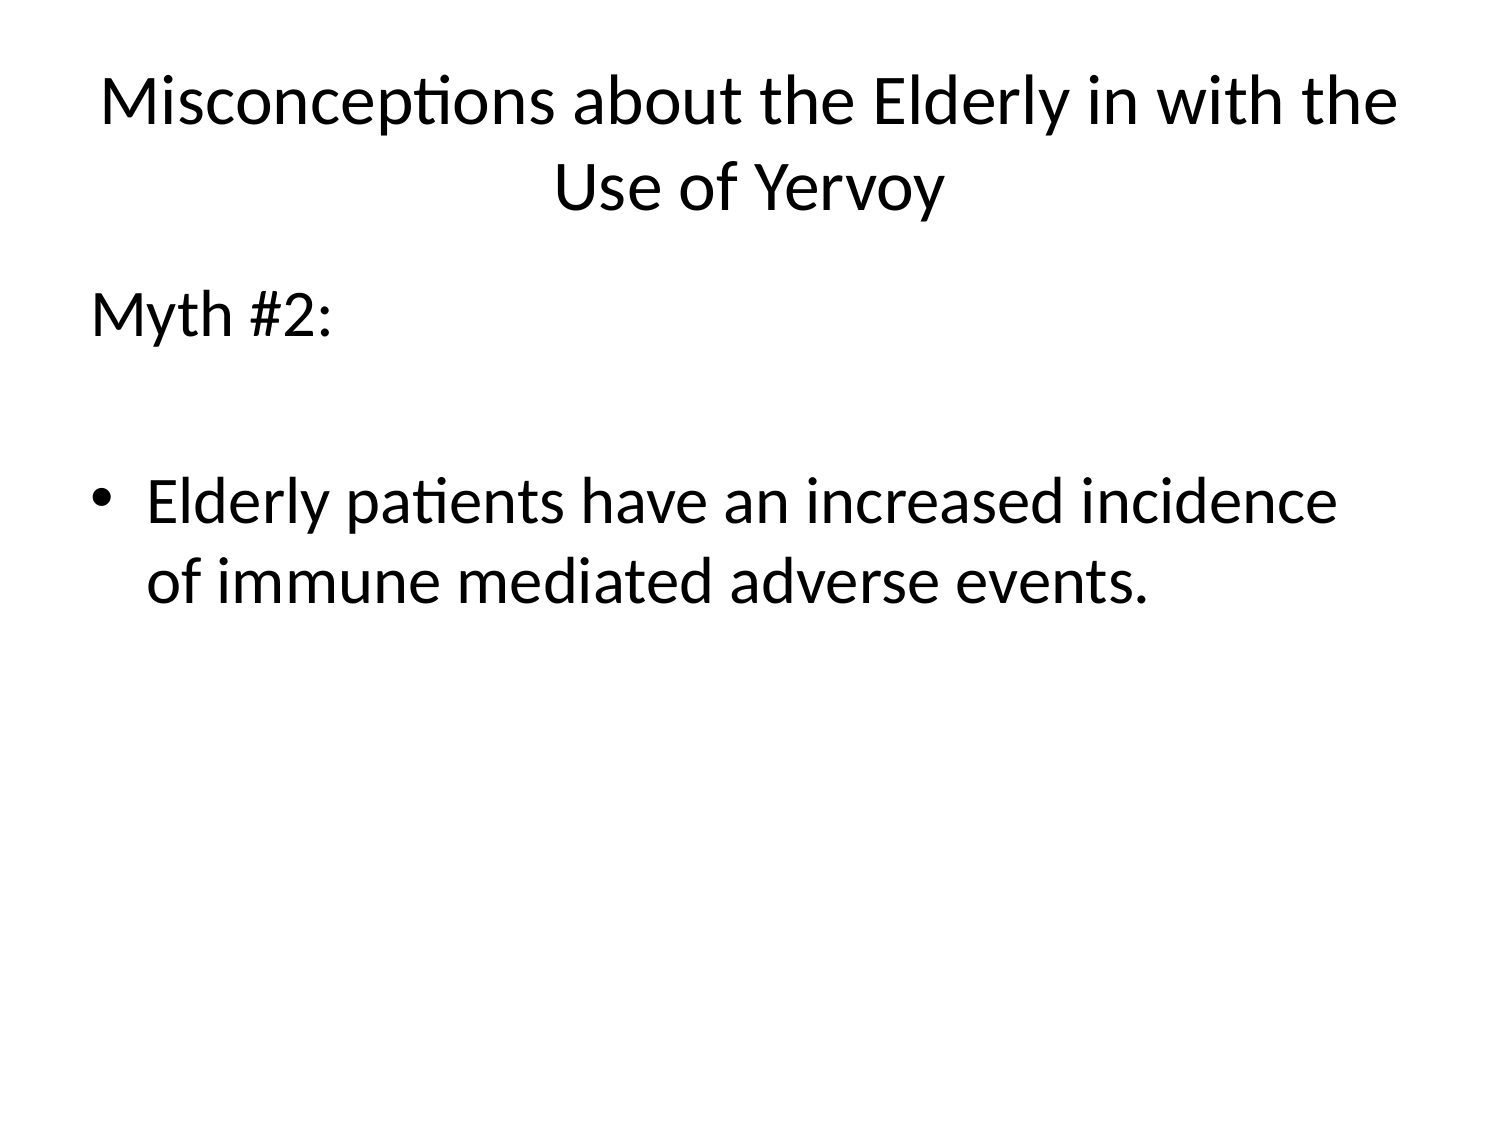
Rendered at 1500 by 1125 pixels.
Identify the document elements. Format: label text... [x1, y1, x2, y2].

title Misconceptions about the Elderly in with the Use of Yervoy [75, 45, 1425, 233]
list Myth #2: Elderly patients have an increased incidence of immune mediated adverse events. [75, 262, 1425, 1005]
